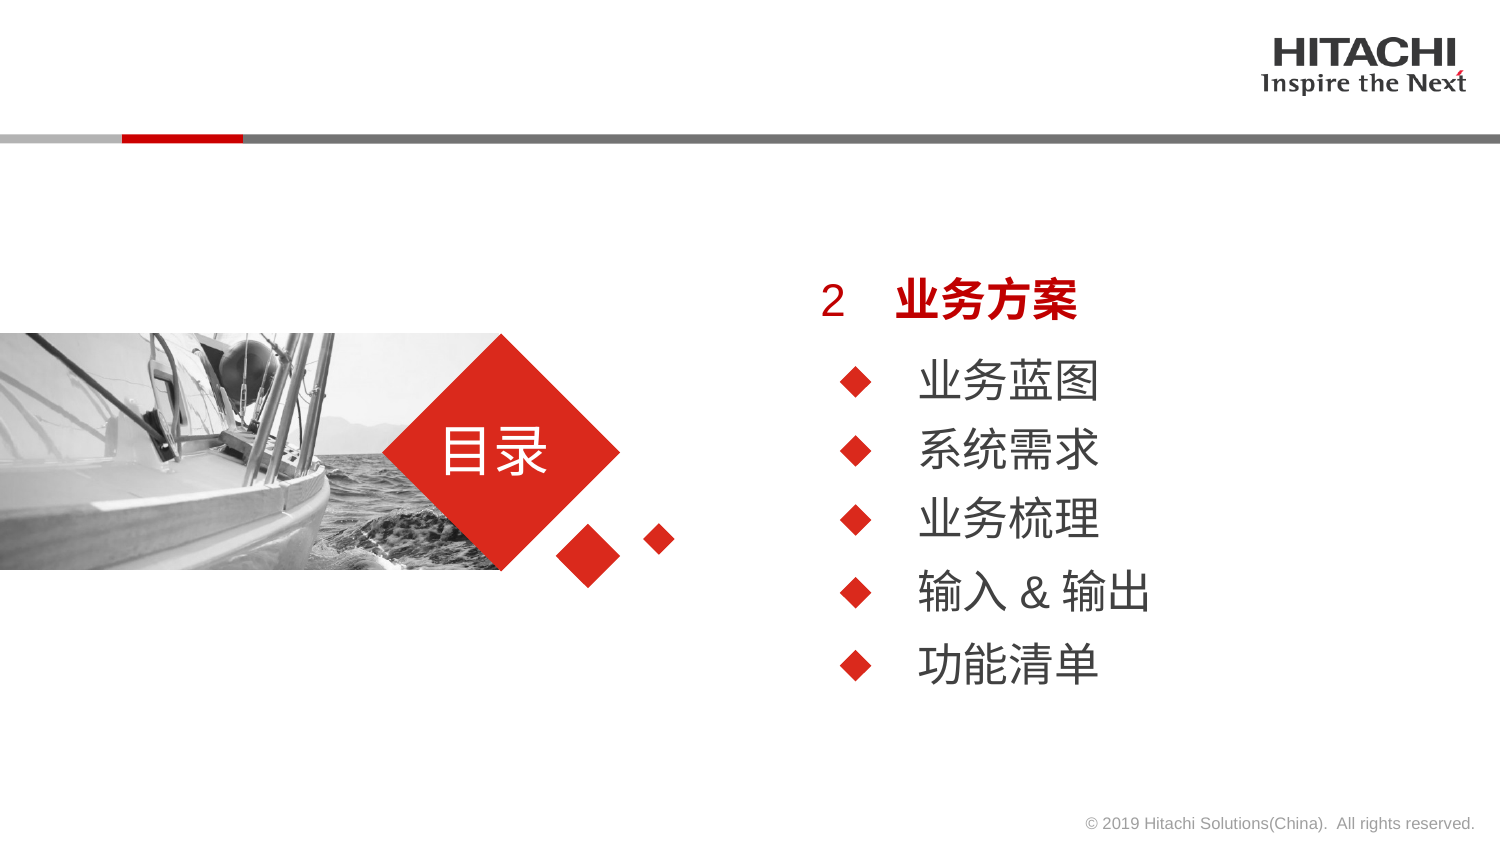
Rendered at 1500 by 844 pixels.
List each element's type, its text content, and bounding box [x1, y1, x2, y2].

text_box 输入&输出 [902, 554, 1347, 625]
text_box 系统需求 [902, 413, 1347, 482]
text_box 业务梳理 [902, 482, 1347, 552]
text_box 功能清单 [902, 627, 1347, 698]
text_box [641, 521, 677, 557]
text_box [502, 490, 586, 574]
text_box 业务蓝图 [902, 343, 1347, 413]
text_box [837, 647, 874, 684]
text_box [499, 331, 578, 407]
text_box [615, 444, 623, 461]
text_box [837, 433, 874, 469]
text_box [837, 574, 874, 611]
text_box [837, 364, 874, 400]
picture [1261, 37, 1466, 96]
picture [0, 333, 499, 570]
text_box 目录 [503, 407, 615, 490]
text_box [553, 521, 623, 591]
text_box [837, 502, 874, 538]
text_box 2 业务方案 [805, 262, 1093, 333]
